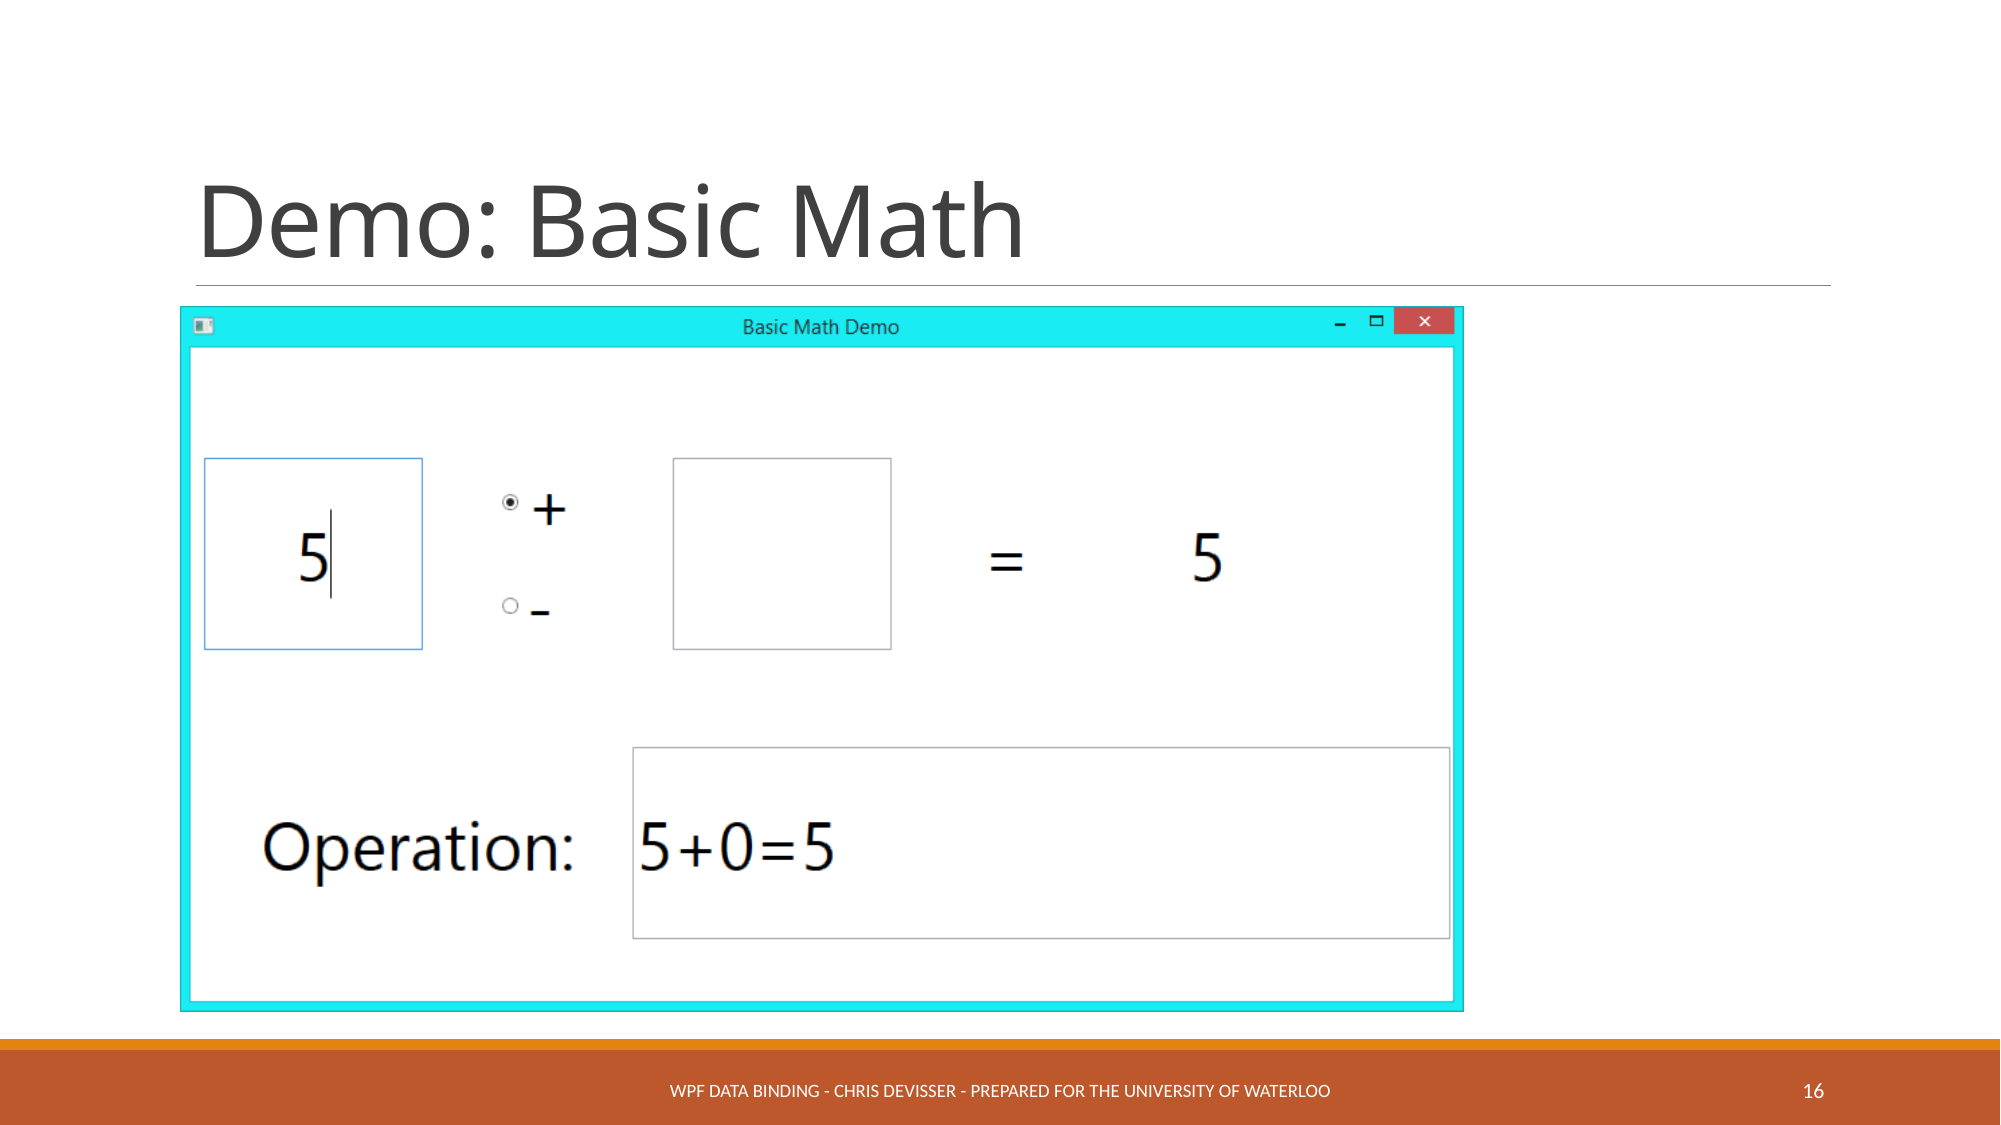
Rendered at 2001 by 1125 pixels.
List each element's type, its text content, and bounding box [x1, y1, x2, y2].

picture [179, 305, 1465, 1012]
footer WPF Data Binding - Chris DeVisser - Prepared for the University of Waterloo [604, 1059, 1396, 1120]
slide_number 16 [1624, 1059, 1840, 1120]
title Demo: Basic Math [180, 47, 1830, 285]
